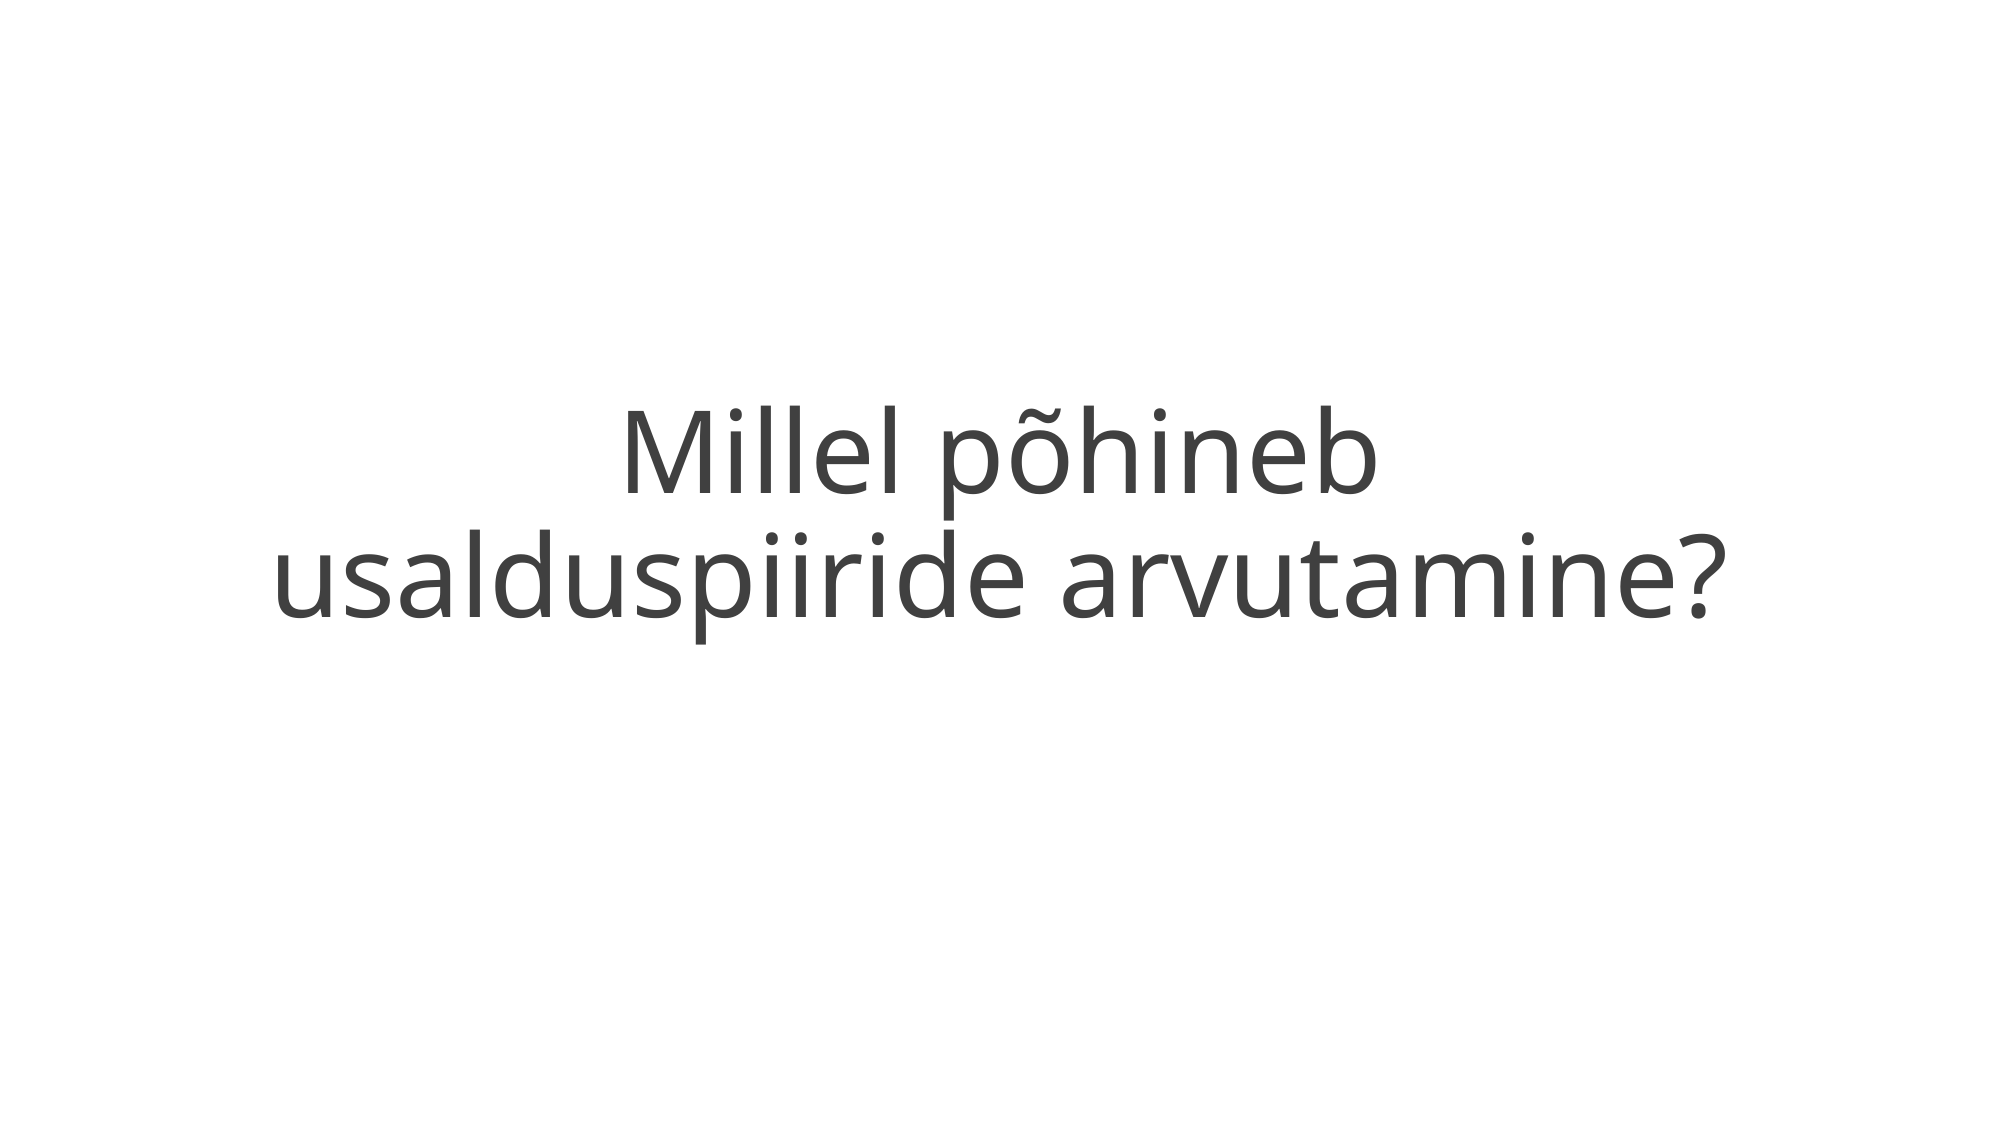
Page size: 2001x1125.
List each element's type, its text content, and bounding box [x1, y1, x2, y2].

title Millel põhineb usalduspiiride arvutamine? [249, 262, 1750, 650]
